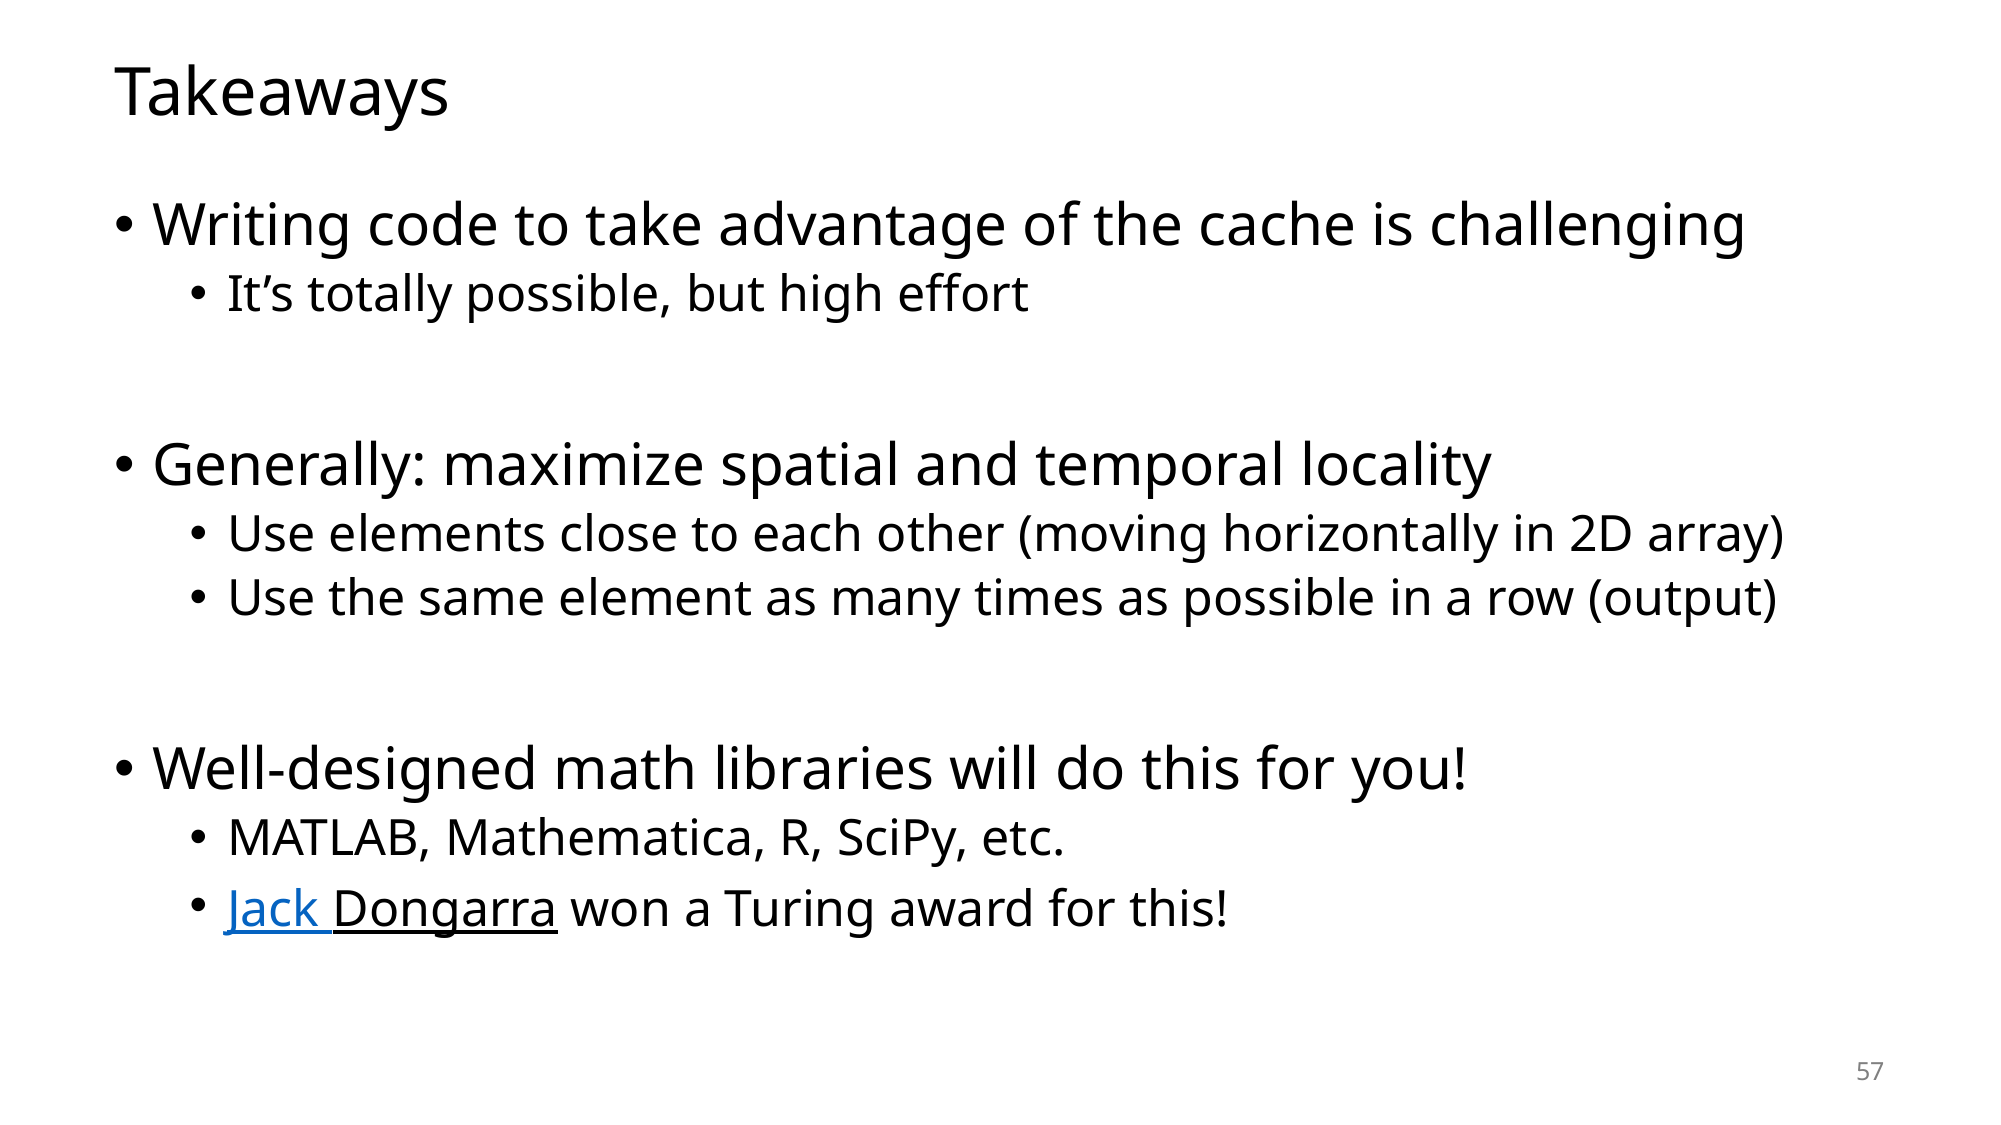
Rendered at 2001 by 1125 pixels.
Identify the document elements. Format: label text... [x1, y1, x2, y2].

slide_number 57 [1749, 1042, 1900, 1103]
title Takeaways [99, 37, 1900, 150]
list Writing code to take advantage of the cache is challenging It’s totally possible, but high effort Generally: maximize spatial and temporal locality Use elements close to each other (moving horizontally in 2D array) Use the same element as many times as possible in a row (output) Well-designed math libraries will do this for you! MATLAB, Mathematica, R, SciPy, etc. Jack Dongarra won a Turing award for this! [99, 187, 1900, 1013]
